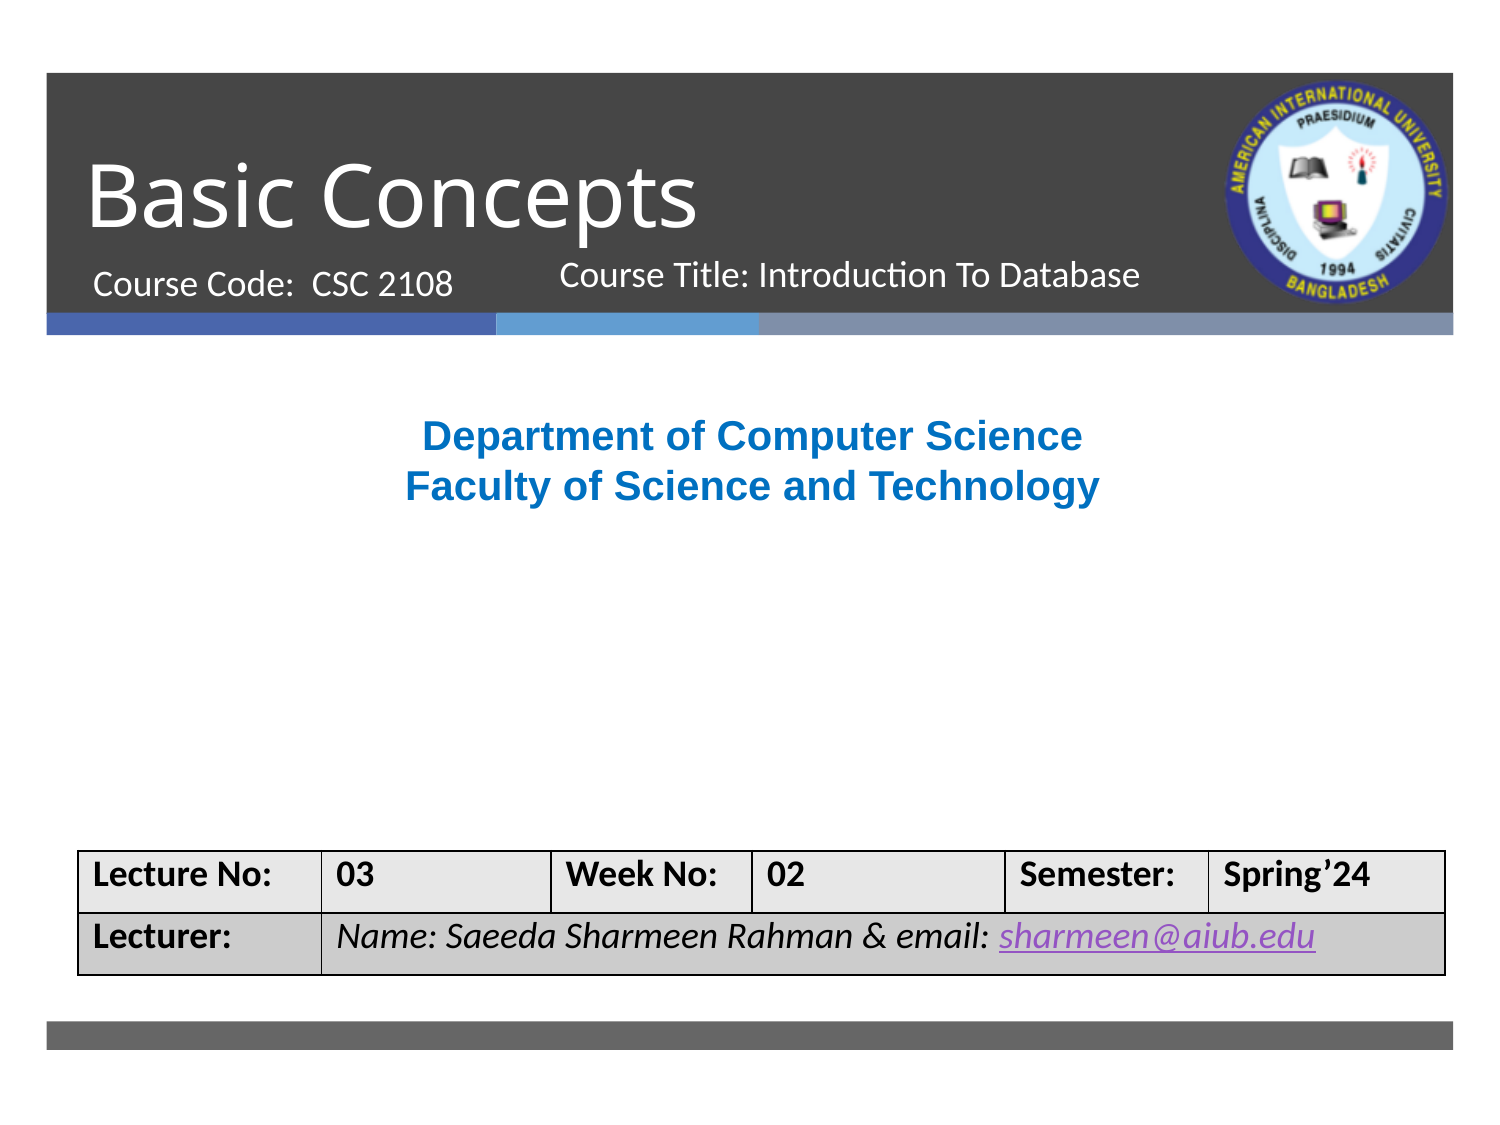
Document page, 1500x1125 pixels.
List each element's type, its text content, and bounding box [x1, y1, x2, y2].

table_header 02 [753, 852, 1004, 912]
table_header Lecture No: [79, 852, 321, 912]
table_header 03 [322, 852, 550, 912]
table_cell Name: Saeeda Sharmeen Rahman & email: sharmeen@aiub.edu [322, 914, 1444, 974]
title Basic Concepts [69, 73, 1351, 253]
table_header Semester: [1006, 852, 1208, 912]
table_cell Lecturer: [79, 914, 321, 974]
subtitle Course Code: CSC 2108 [78, 251, 536, 331]
table_header Week No: [552, 852, 751, 912]
table_header Spring’24 [1209, 852, 1444, 912]
text_box Course Title: Introduction To Database [544, 252, 1228, 332]
picture [1228, 75, 1454, 310]
text_box Department of Computer Science Faculty of Science and Technology [12, 401, 1493, 517]
